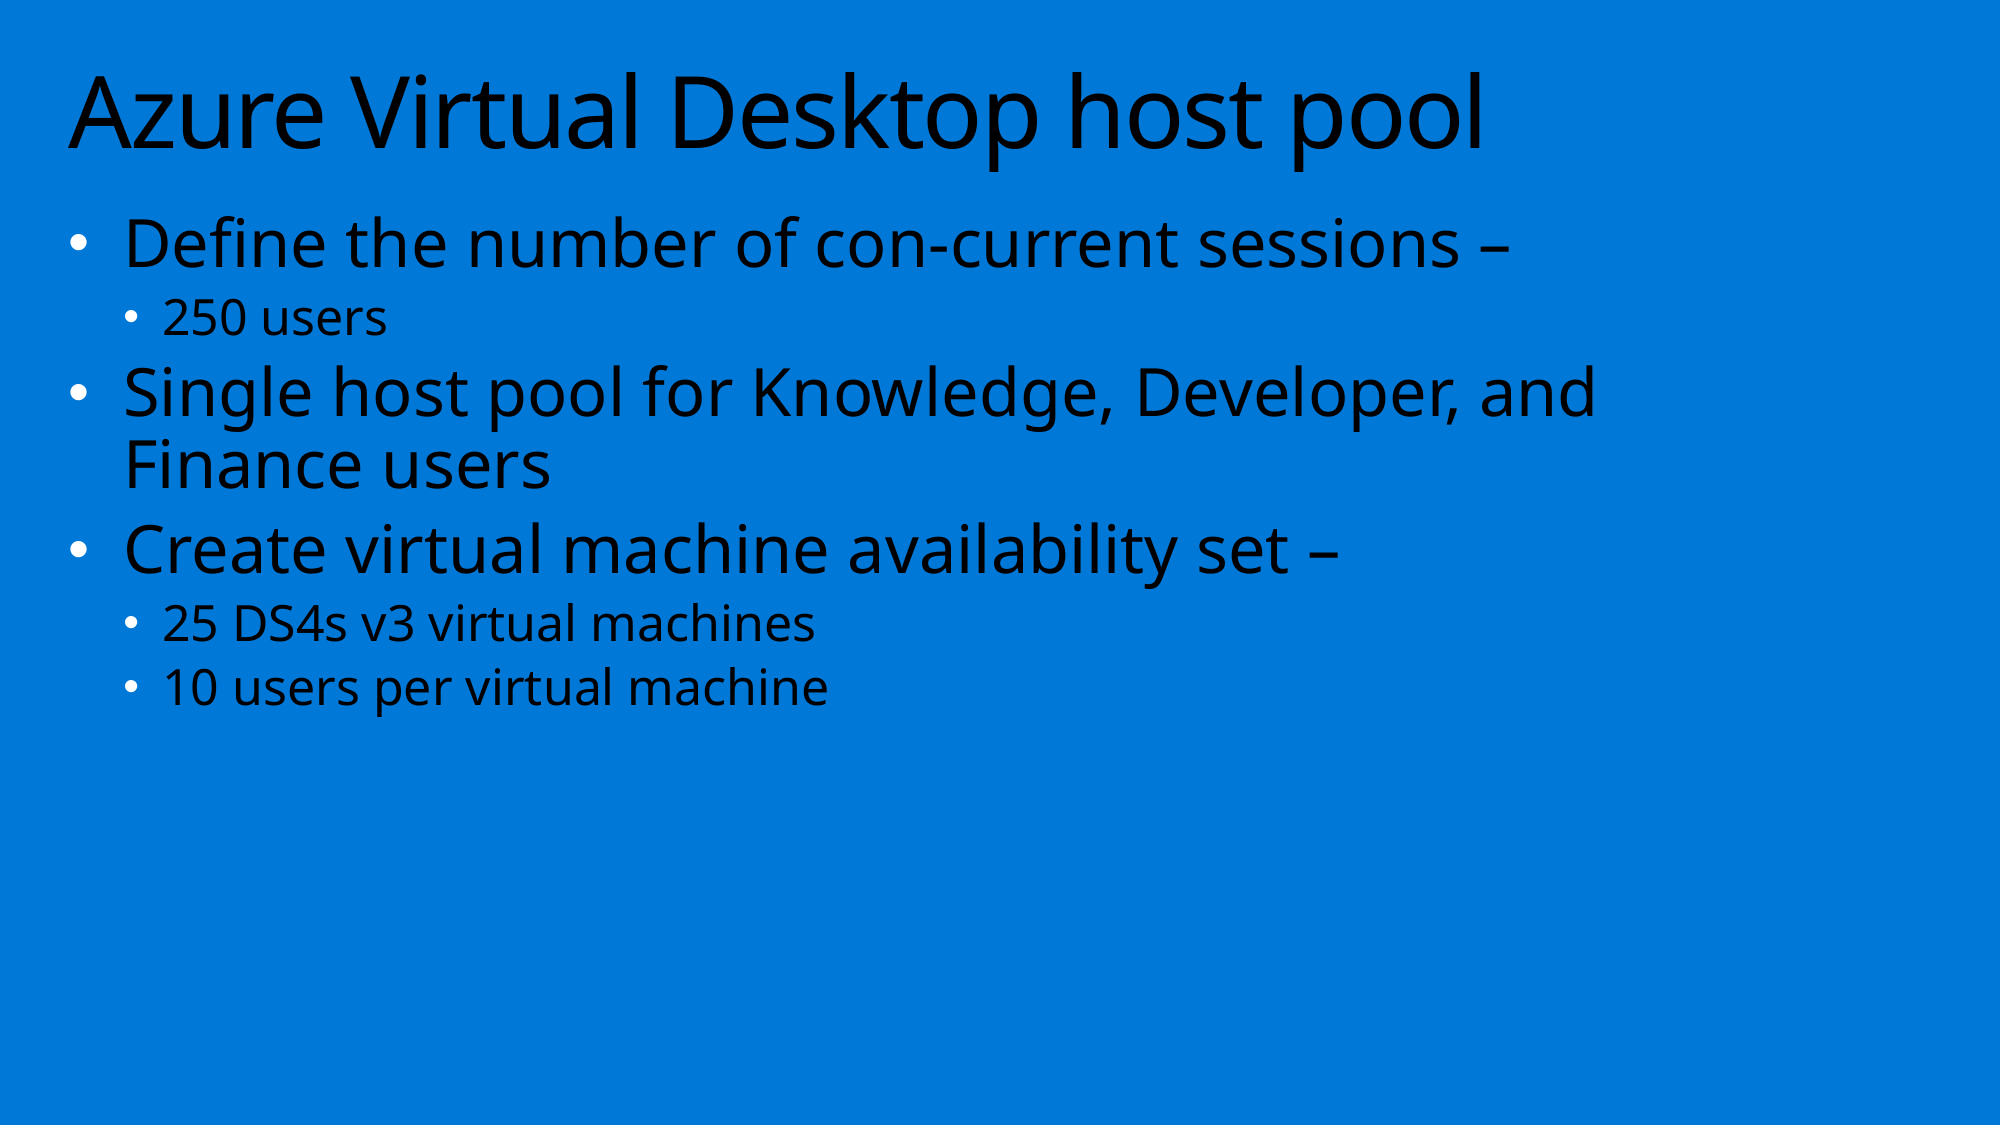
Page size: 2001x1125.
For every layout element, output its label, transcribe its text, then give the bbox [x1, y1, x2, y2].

list Define the number of con-current sessions – 250 users Single host pool for Knowledge, Developer, and Finance users Create virtual machine availability set – 25 DS4s v3 virtual machines 10 users per virtual machine [44, 195, 1634, 858]
title Azure Virtual Desktop host pool [44, 47, 1957, 196]
